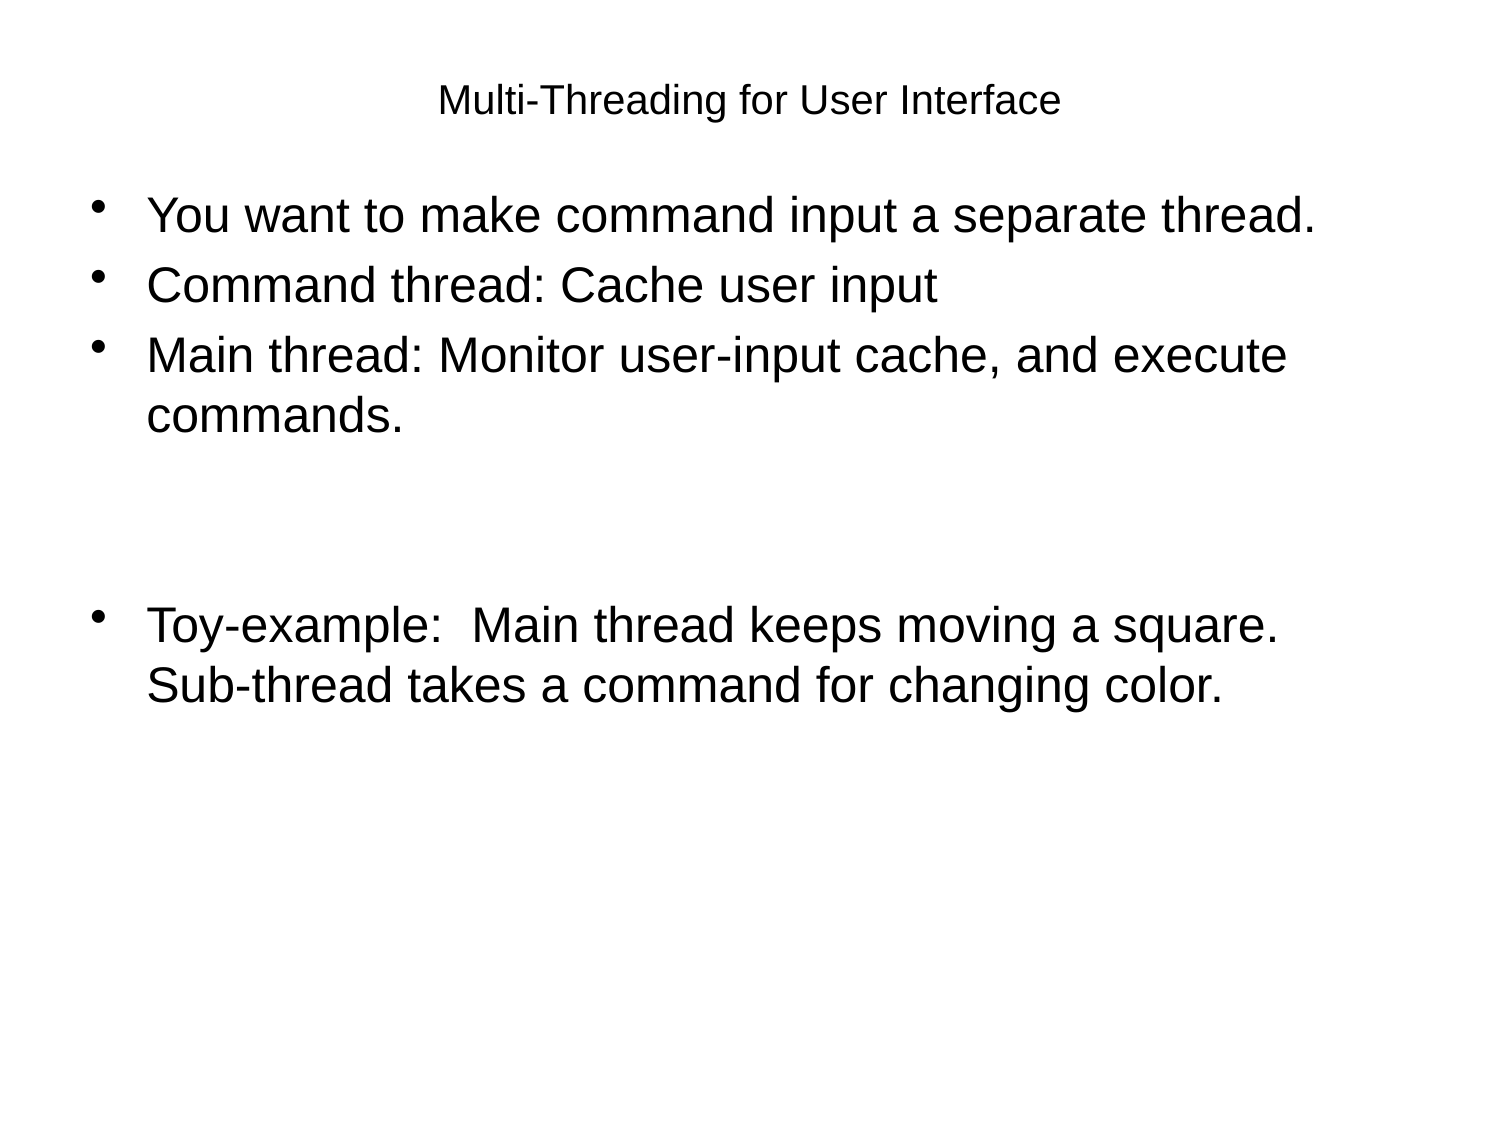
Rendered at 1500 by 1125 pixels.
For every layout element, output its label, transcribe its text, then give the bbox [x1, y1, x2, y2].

list You want to make command input a separate thread. Command thread: Cache user input Main thread: Monitor user-input cache, and execute commands. Toy-example: Main thread keeps moving a square. Sub-thread takes a command for changing color. [75, 174, 1425, 1005]
title Multi-Threading for User Interface [75, 45, 1425, 150]
